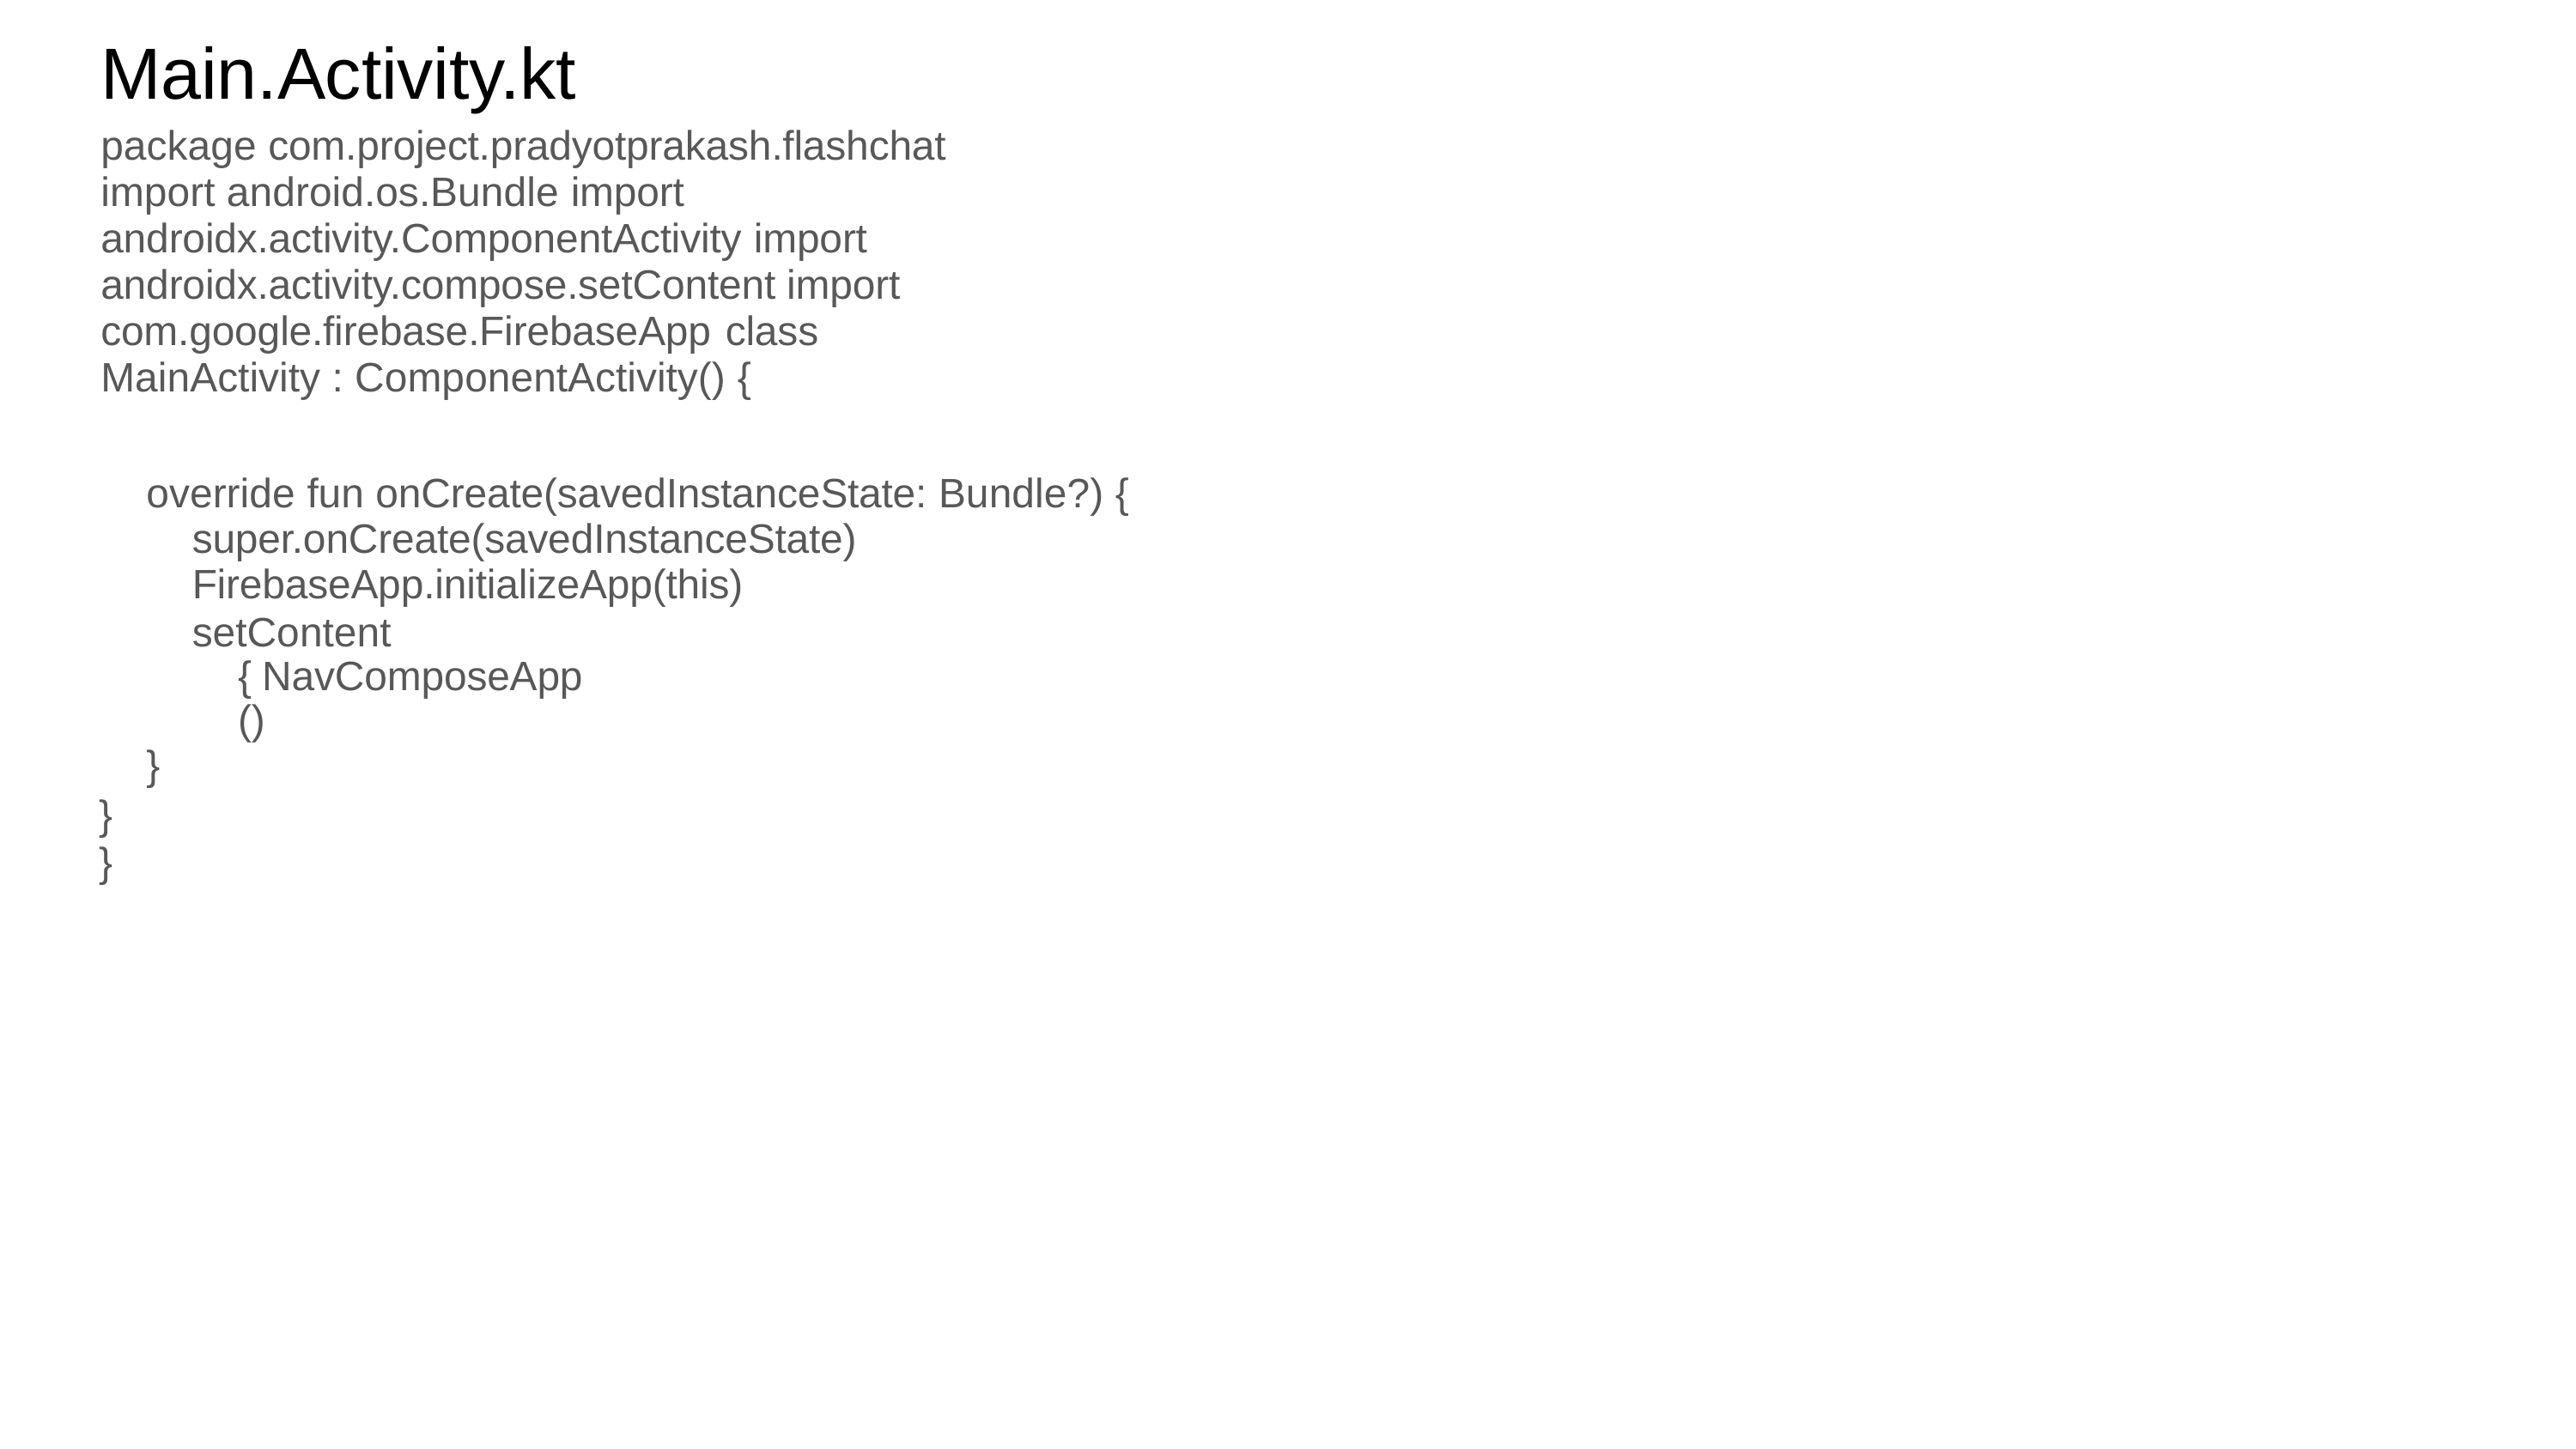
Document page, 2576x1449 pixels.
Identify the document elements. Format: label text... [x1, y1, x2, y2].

title Main.Activity.kt package com.project.pradyotprakash.flashchat import android.os.Bundle import androidx.activity.ComponentActivity import androidx.activity.compose.setContent import com.google.firebase.FirebaseApp class MainActivity : ComponentActivity() { [99, 12, 953, 402]
list override fun onCreate(savedInstanceState: Bundle?) { super.onCreate(savedInstanceState) FirebaseApp.initializeApp(this) setContent { NavComposeApp() } } } [99, 465, 1132, 1299]
